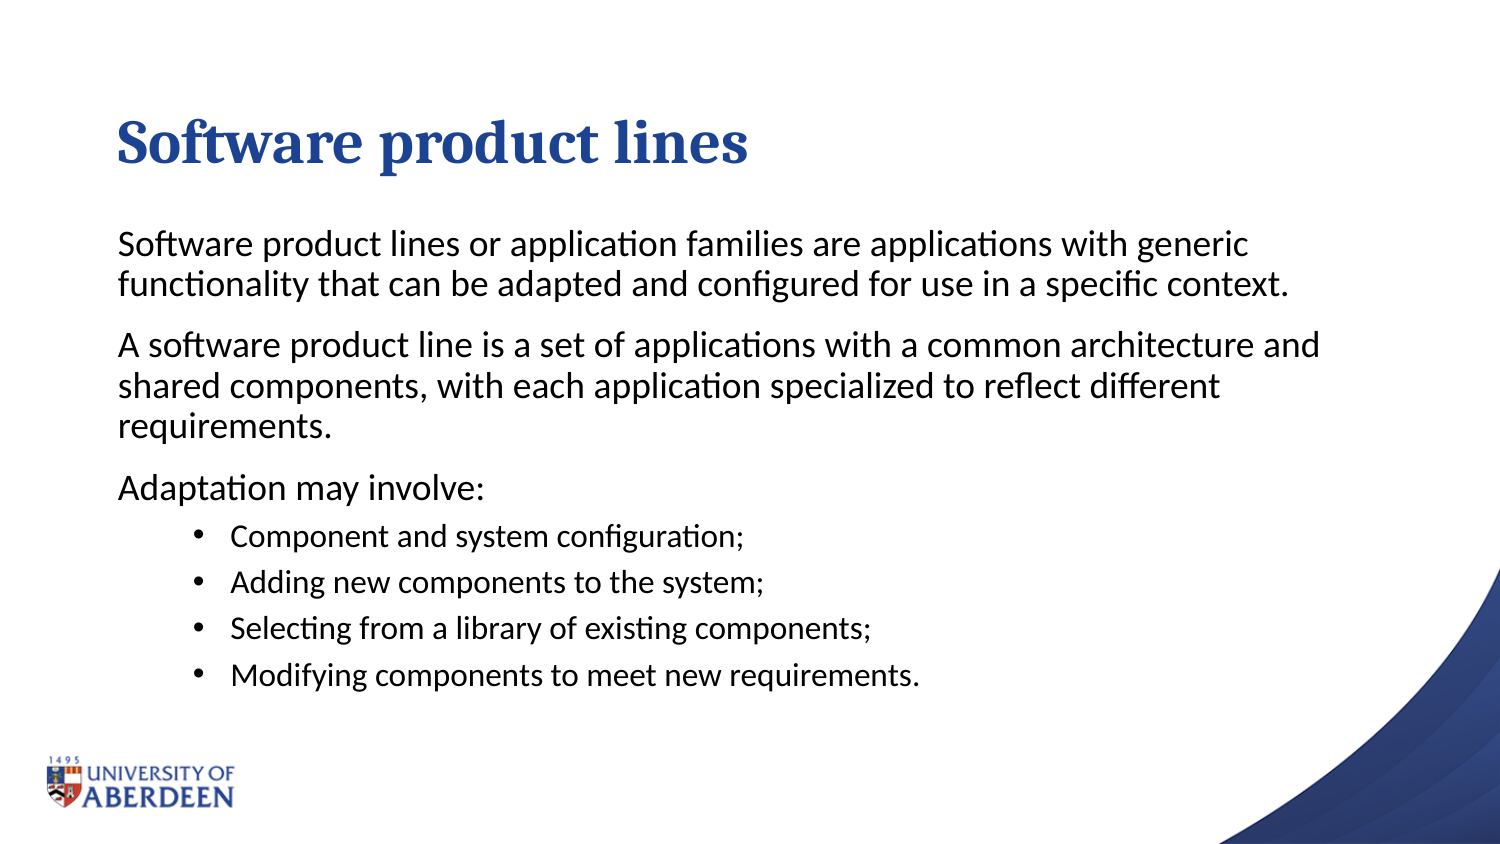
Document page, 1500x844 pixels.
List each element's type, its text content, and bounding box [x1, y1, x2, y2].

list Software product lines or application families are applications with generic functionality that can be adapted and configured for use in a specific context. A software product line is a set of applications with a common architecture and shared components, with each application specialized to reflect different requirements. Adaptation may involve: Component and system configuration; Adding new components to the system; Selecting from a library of existing components; Modifying components to meet new requirements. [103, 216, 1372, 707]
picture [0, 0, 1500, 844]
title Software product lines [103, 91, 1372, 196]
